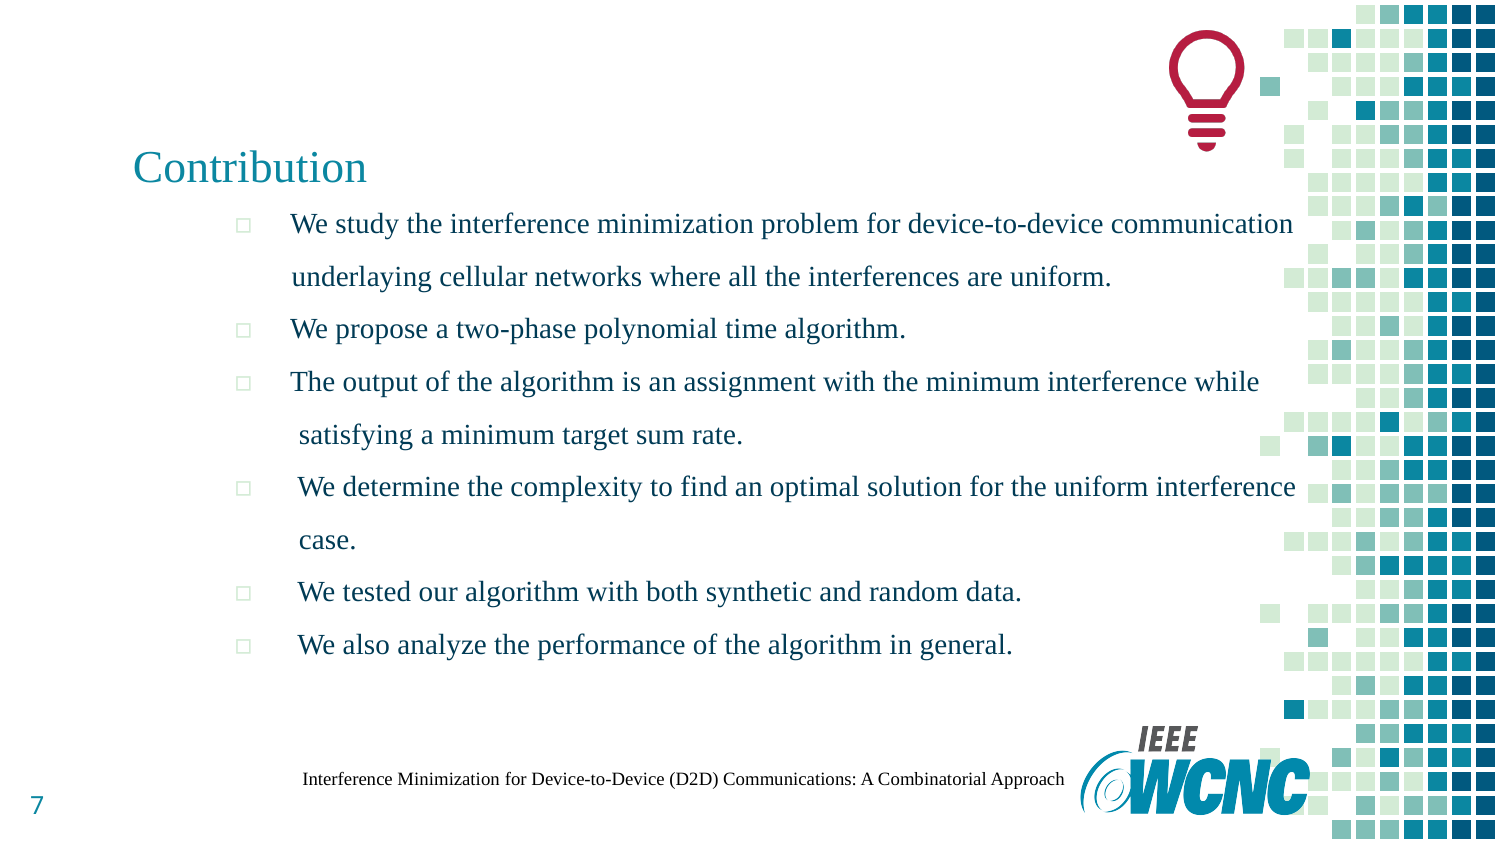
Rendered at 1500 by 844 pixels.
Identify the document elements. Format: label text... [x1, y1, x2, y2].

picture [1137, 21, 1276, 161]
title Contribution [117, 121, 1227, 262]
slide_number 7 [15, 774, 105, 839]
text_box Interference Minimization for Device-to-Device (D2D) Communications: A Combinatorial Approach [287, 759, 1069, 811]
picture [1074, 721, 1314, 822]
list We study the interference minimization problem for device-to-device communication underlaying cellular networks where all the interferences are uniform. We propose a two-phase polynomial time algorithm. The output of the algorithm is an assignment with the minimum interference while satisfying a minimum target sum rate. We determine the complexity to find an optimal solution for the uniform interference case. We tested our algorithm with both synthetic and random data. We also analyze the performance of the algorithm in general. [125, 171, 1350, 735]
